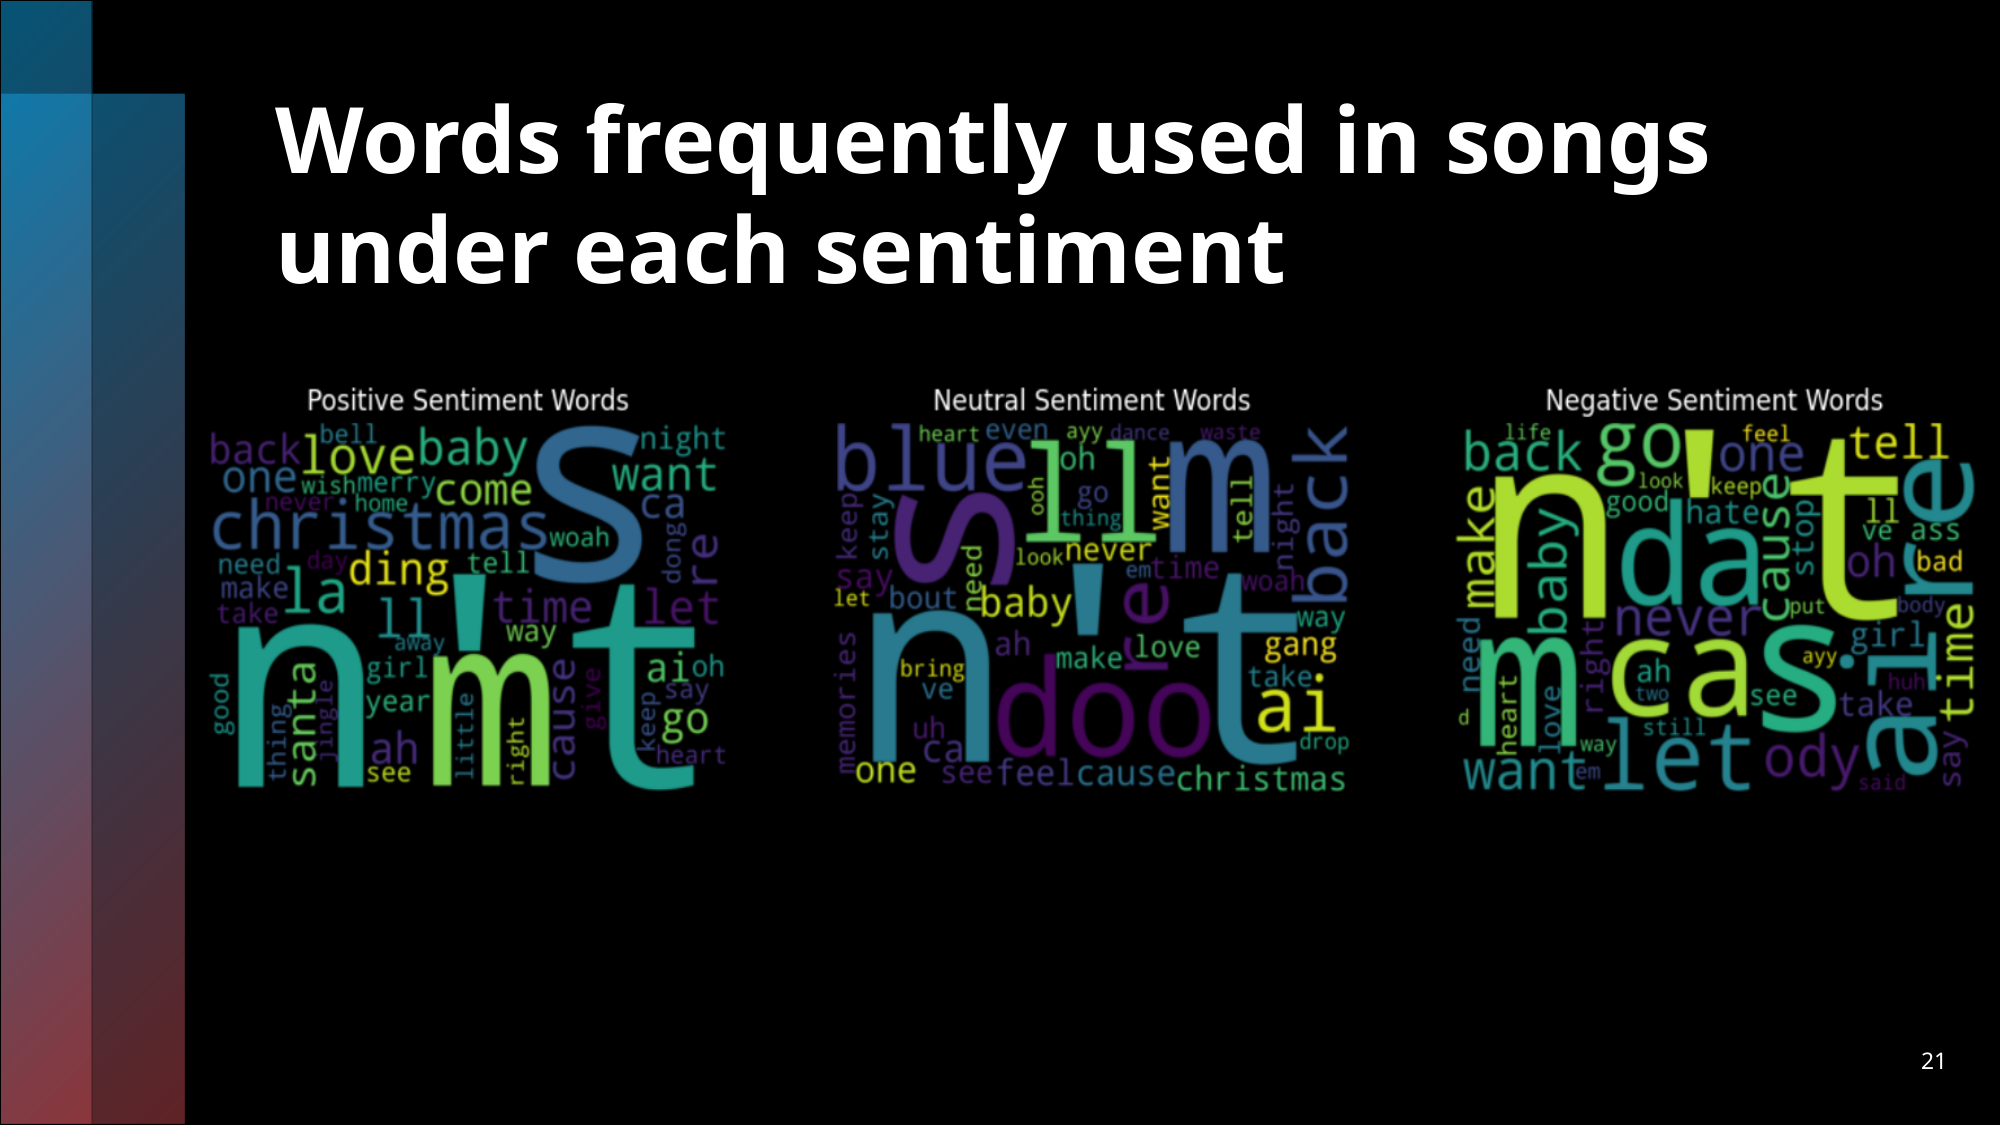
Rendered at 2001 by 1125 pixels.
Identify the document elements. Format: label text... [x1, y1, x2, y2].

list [193, 374, 1981, 801]
slide_number 21 [1828, 1032, 1963, 1093]
title Words frequently used in songs under each sentiment [260, 74, 1817, 329]
